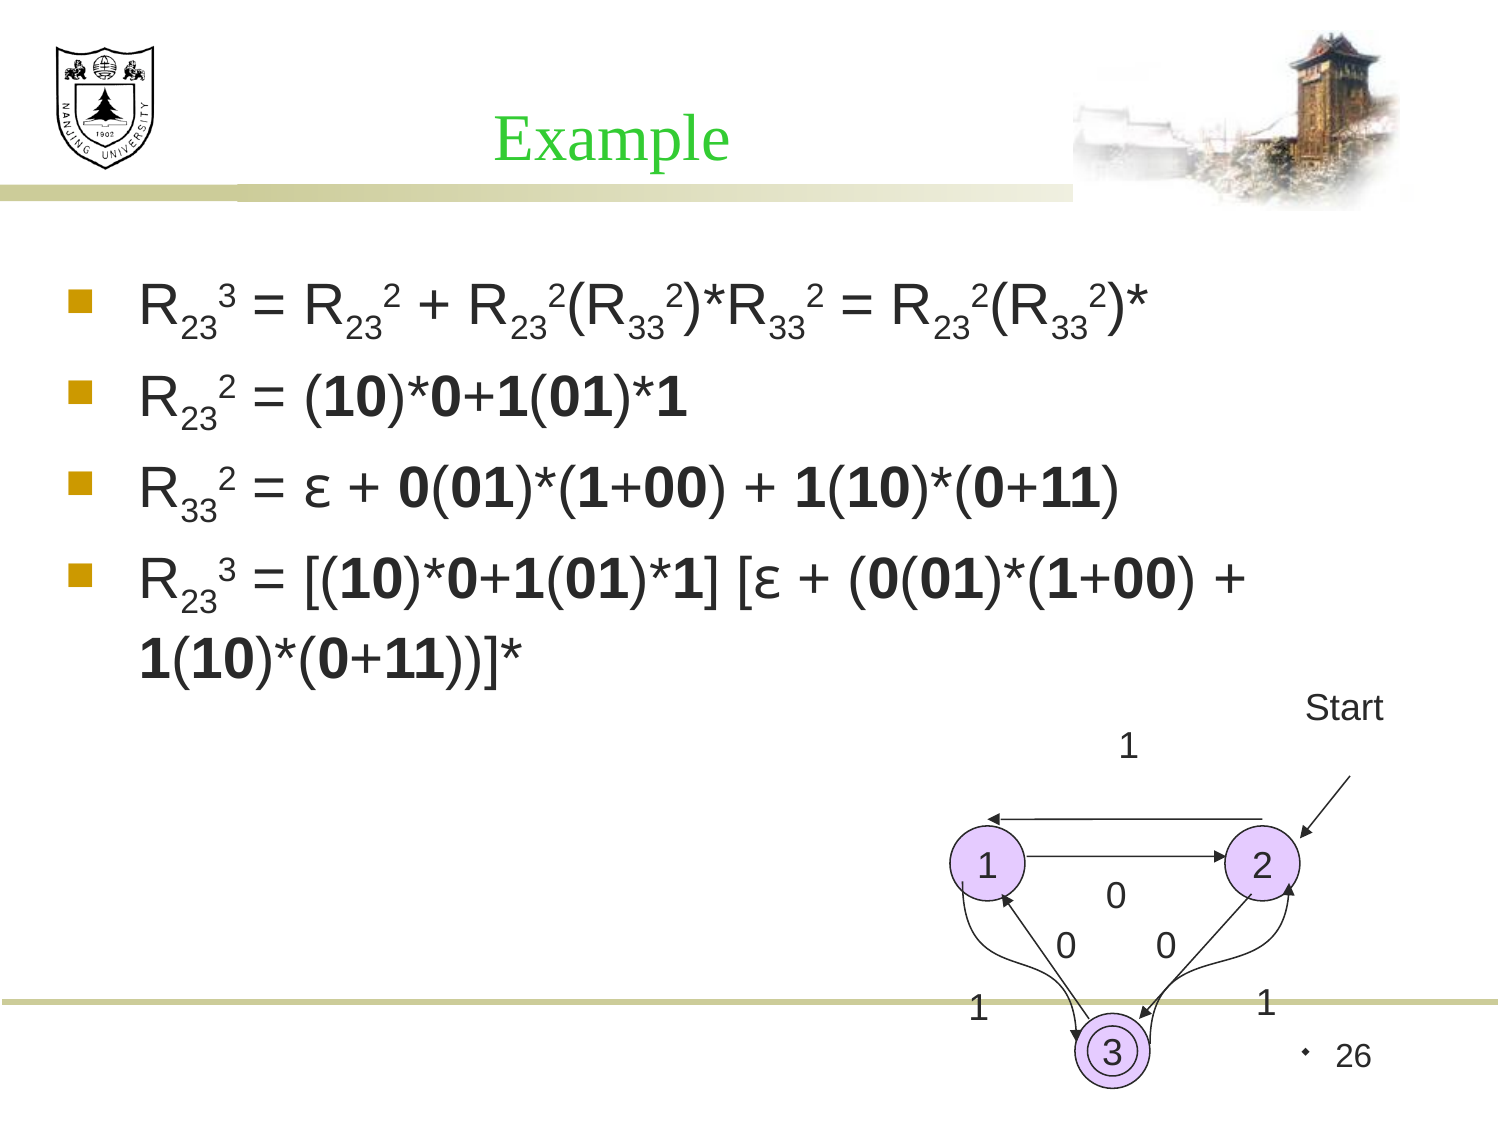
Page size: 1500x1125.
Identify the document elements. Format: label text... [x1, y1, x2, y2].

picture [1301, 999, 1498, 1005]
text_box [949, 713, 1301, 1089]
text_box Start [1290, 675, 1400, 736]
slide_number 26 [1234, 1030, 1388, 1107]
picture [1073, 30, 1400, 211]
list R233 = R232 + R232(R332)*R332 = R232(R332)* R232 = (10)*0+1(01)*1 R332 = ε + 0(01)*(1+00) + 1(10)*(0+11) R233 = [(10)*0+1(01)*1] [ε + (0(01)*(1+00) + 1(10)*(0+11))]* [50, 259, 1463, 847]
title Example [262, 0, 963, 182]
picture [50, 42, 160, 173]
picture [2, 999, 949, 1005]
text_box [1304, 775, 1351, 837]
